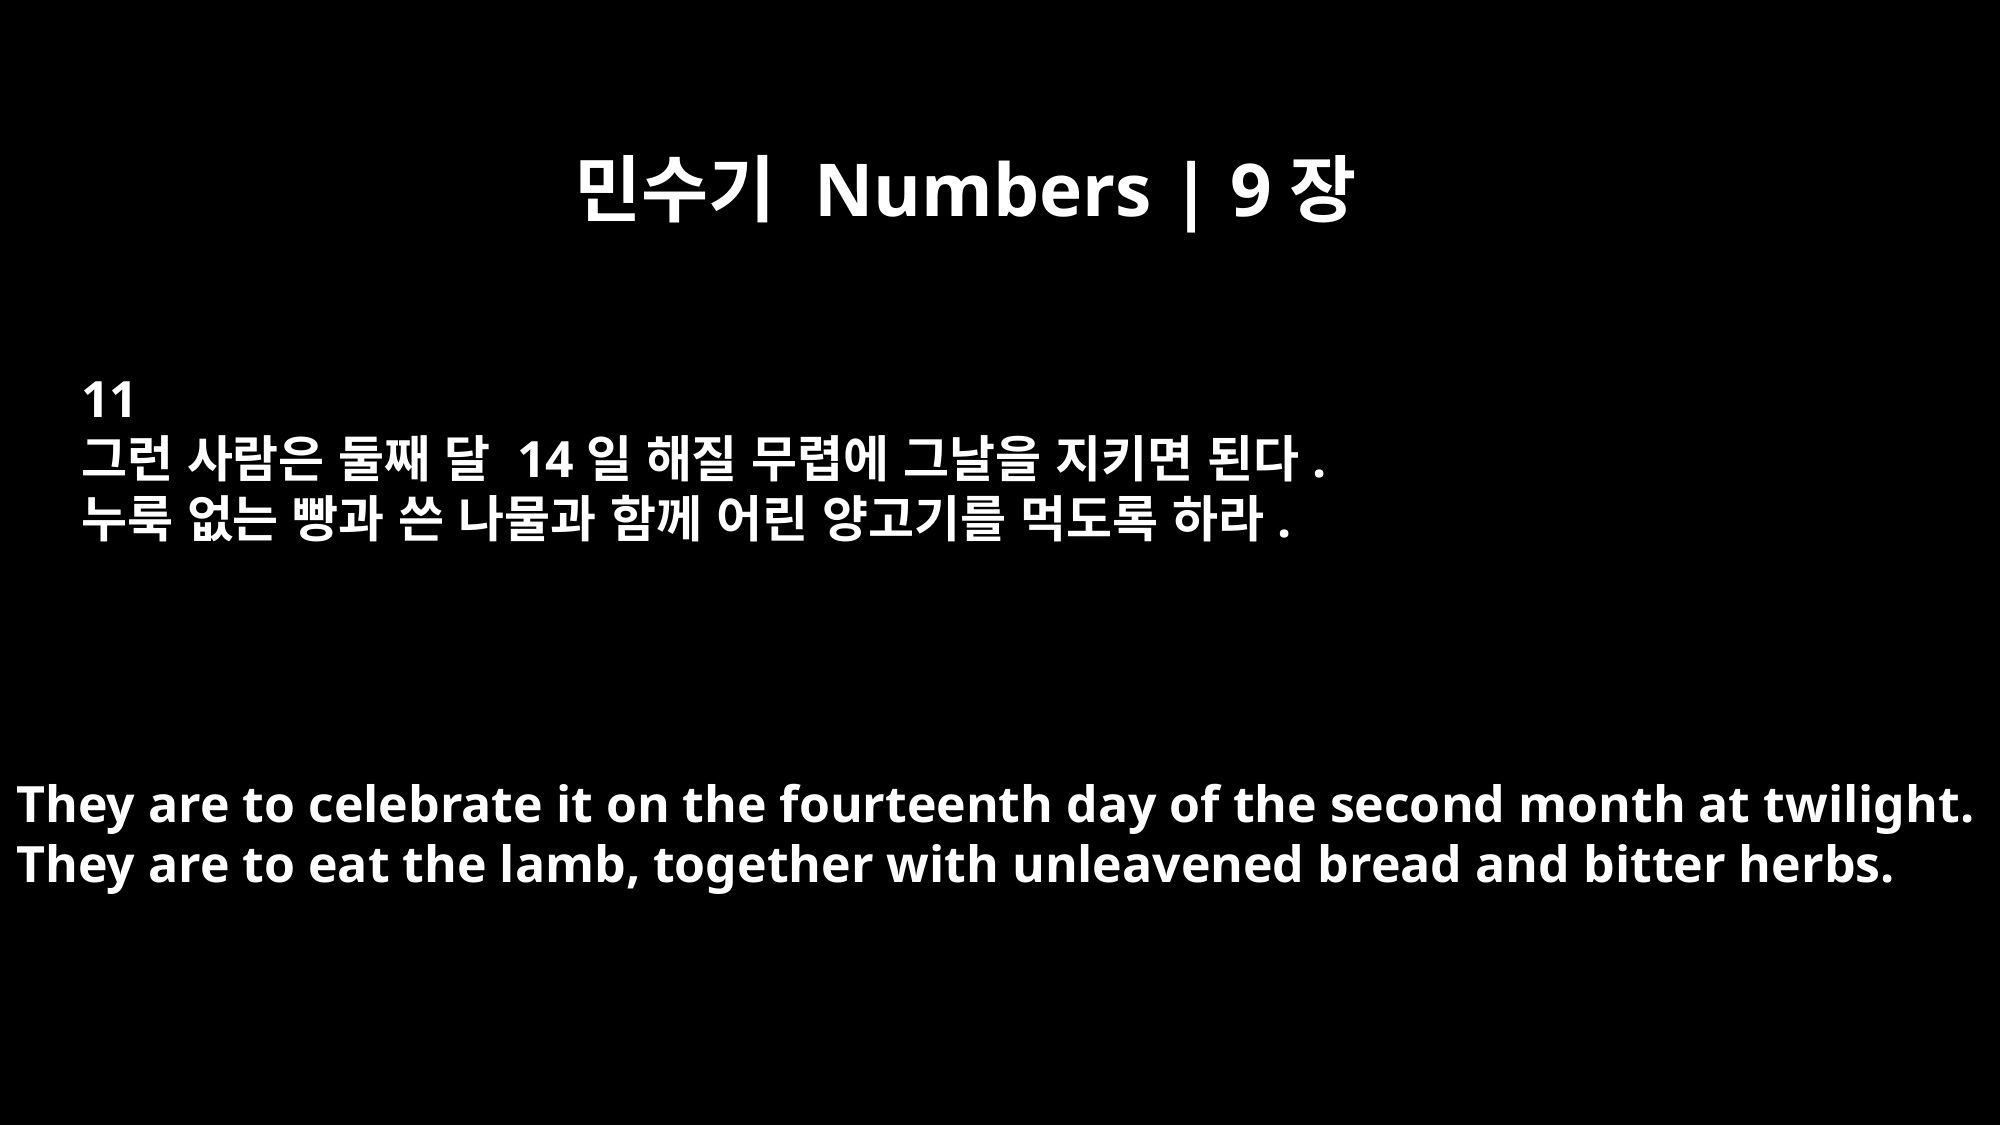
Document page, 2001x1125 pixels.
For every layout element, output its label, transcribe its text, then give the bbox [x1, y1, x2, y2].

text_box 민수기 Numbers | 9장 [559, 136, 1373, 239]
text_box They are to celebrate it on the fourteenth day of the second month at twilight. They are to eat the lamb, together with unleavened bread and bitter herbs. [1, 764, 1990, 900]
text_box 11 그런 사람은 둘째 달 14일 해질 무렵에 그날을 지키면 된다. 누룩 없는 빵과 쓴 나물과 함께 어린 양고기를 먹도록 하라. [66, 359, 1342, 555]
